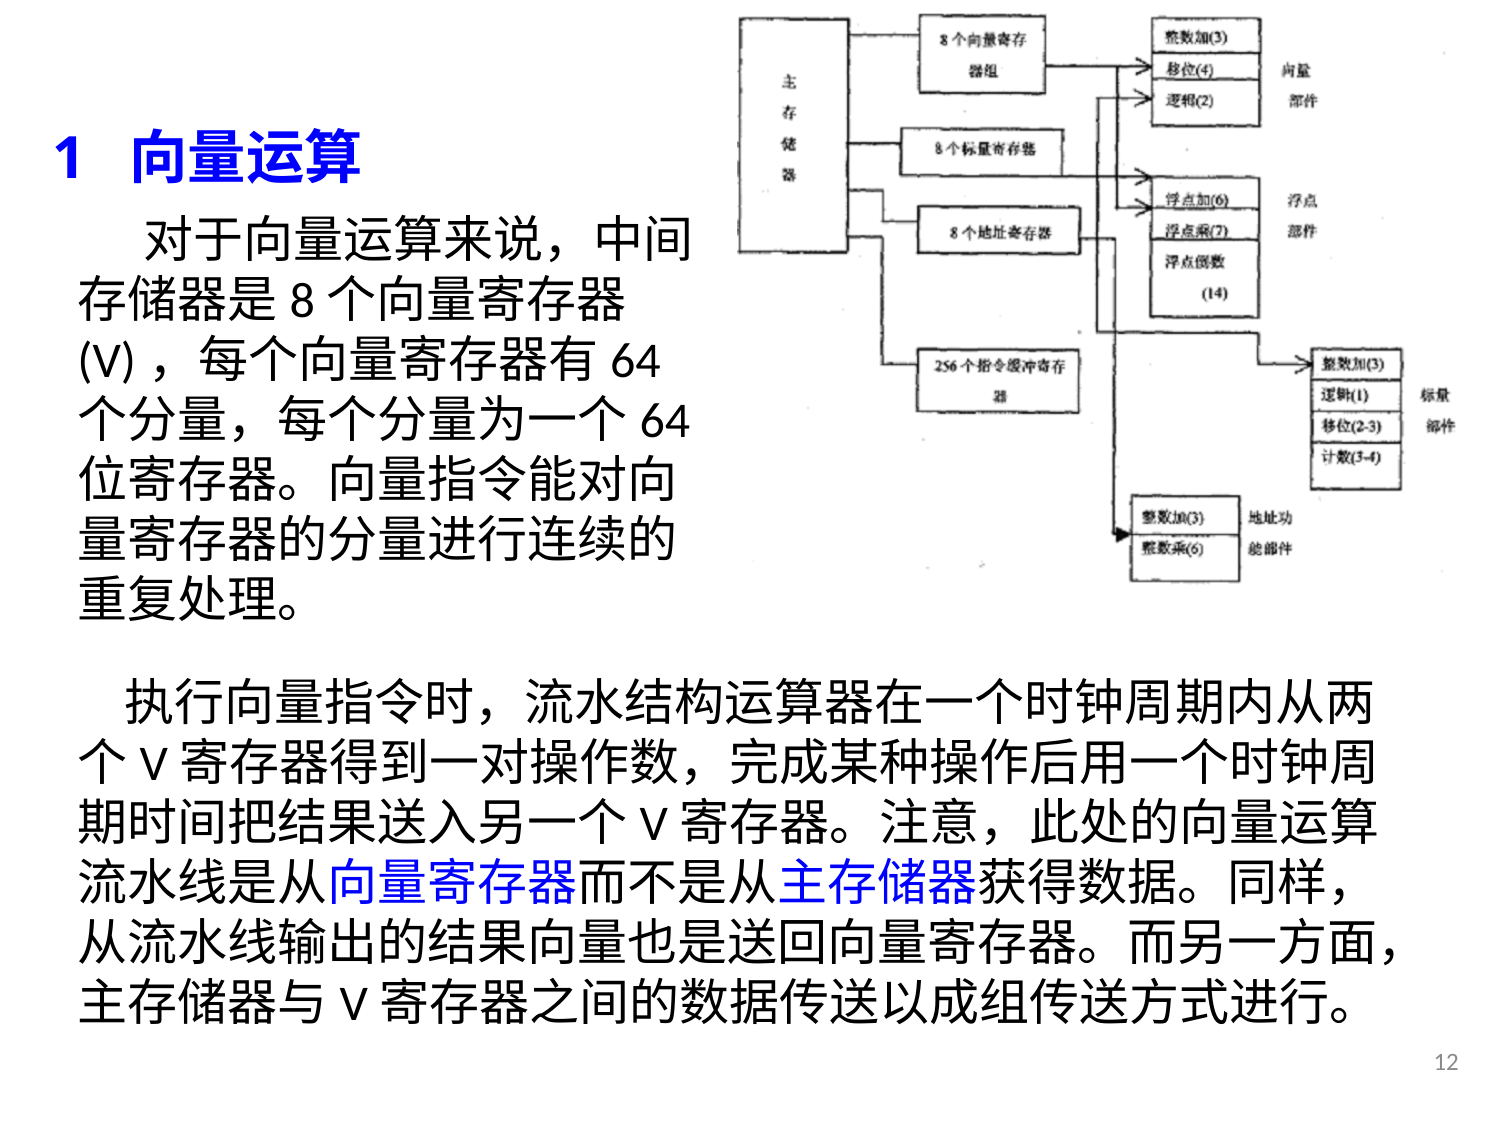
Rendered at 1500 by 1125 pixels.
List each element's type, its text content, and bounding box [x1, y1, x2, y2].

subtitle 1 向量运算 [37, 112, 638, 225]
text_box 对于向量运算来说，中间存储器是8个向量寄存器(V)，每个向量寄存器有64个分量，每个分量为一个64位寄存器。向量指令能对向量寄存器的分量进行连续的重复处理。 [62, 199, 738, 662]
text_box 执行向量指令时，流水结构运算器在一个时钟周期内从两个V寄存器得到一对操作数，完成某种操作后用一个时钟周期时间把结果送入另一个V寄存器。注意，此处的向量运算流水线是从向量寄存器而不是从主存储器获得数据。同样，从流水线输出的结果向量也是送回向量寄存器。而另一方面，主存储器与V寄存器之间的数据传送以成组传送方式进行。 [62, 662, 1438, 1050]
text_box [737, 12, 1456, 635]
slide_number 12 [1161, 1022, 1474, 1098]
